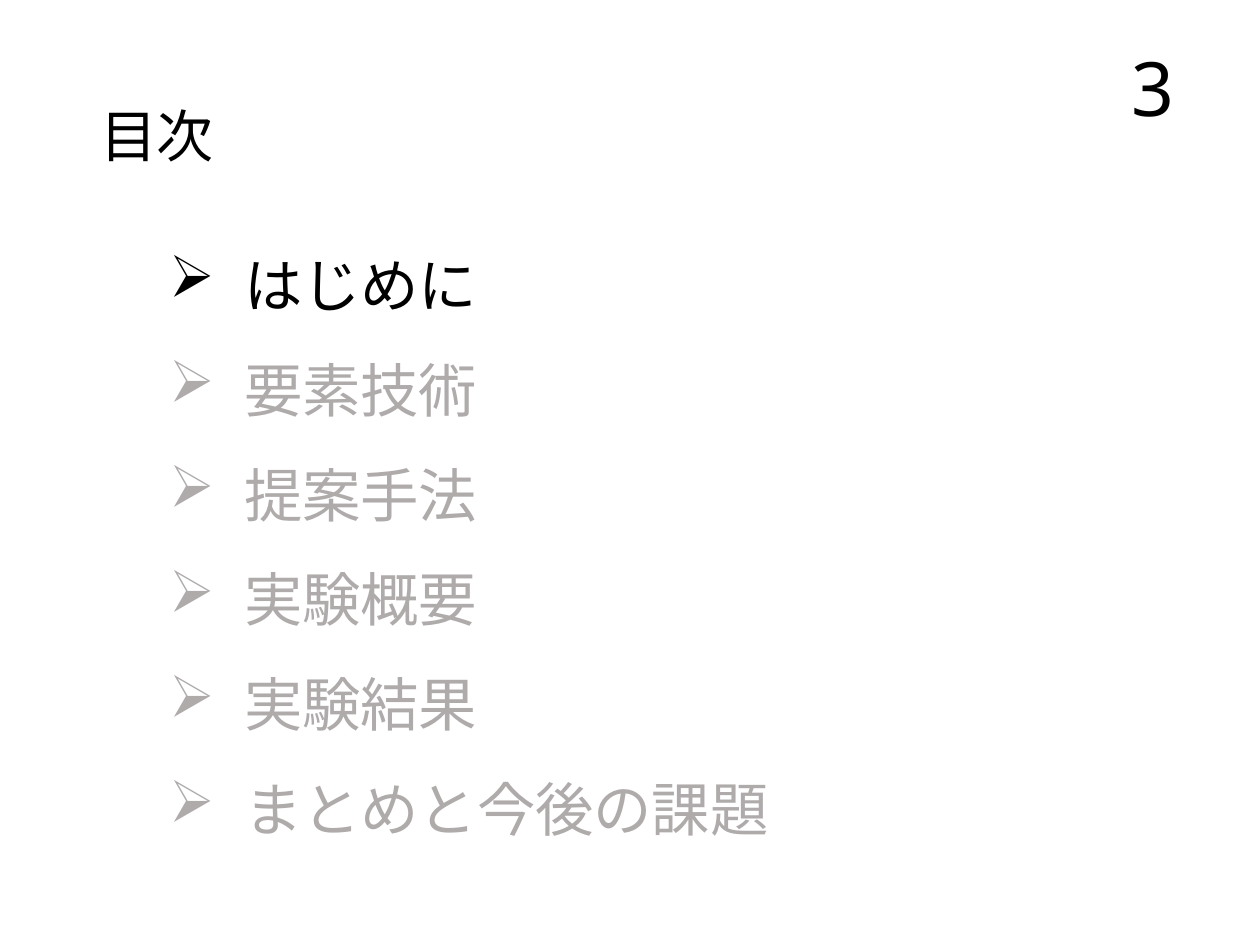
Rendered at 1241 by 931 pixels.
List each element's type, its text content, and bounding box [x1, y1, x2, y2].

slide_number 3 [910, 67, 1190, 118]
title 目次 [85, 49, 1156, 230]
text_box はじめに 要素技術 提案手法 実験概要 実験結果 まとめと今後の課題 [154, 206, 784, 851]
